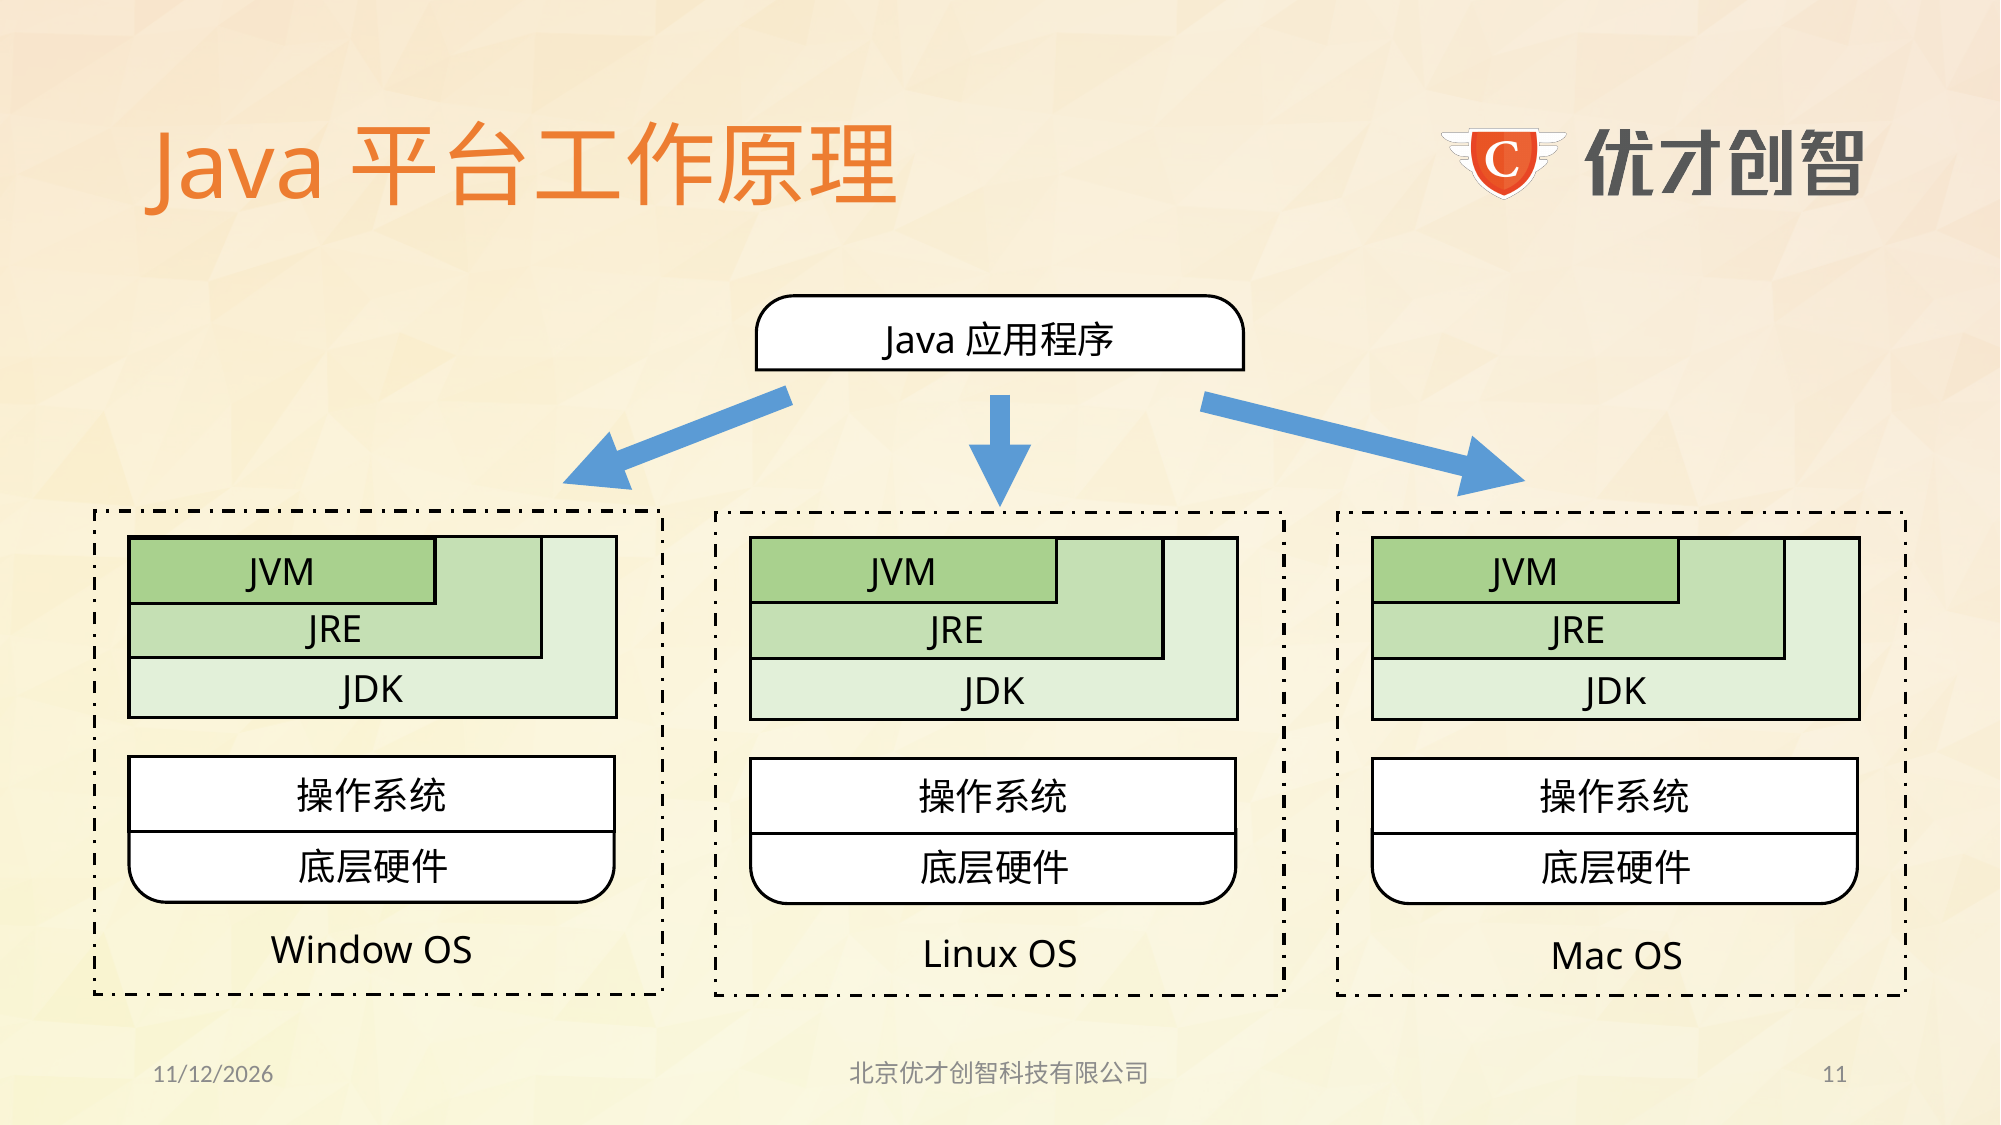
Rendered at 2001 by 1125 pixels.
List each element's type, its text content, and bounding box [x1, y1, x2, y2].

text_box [562, 395, 790, 484]
title Java平台工作原理 [137, 59, 1441, 278]
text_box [1337, 512, 1906, 996]
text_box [715, 512, 1285, 996]
text_box Java应用程序 [756, 295, 1244, 370]
picture [1441, 128, 1863, 200]
footer 北京优才创智科技有限公司 [662, 1042, 1338, 1103]
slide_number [137, 1042, 588, 1103]
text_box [1202, 401, 1526, 481]
slide_number 10 [1412, 1042, 1863, 1103]
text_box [94, 511, 663, 995]
